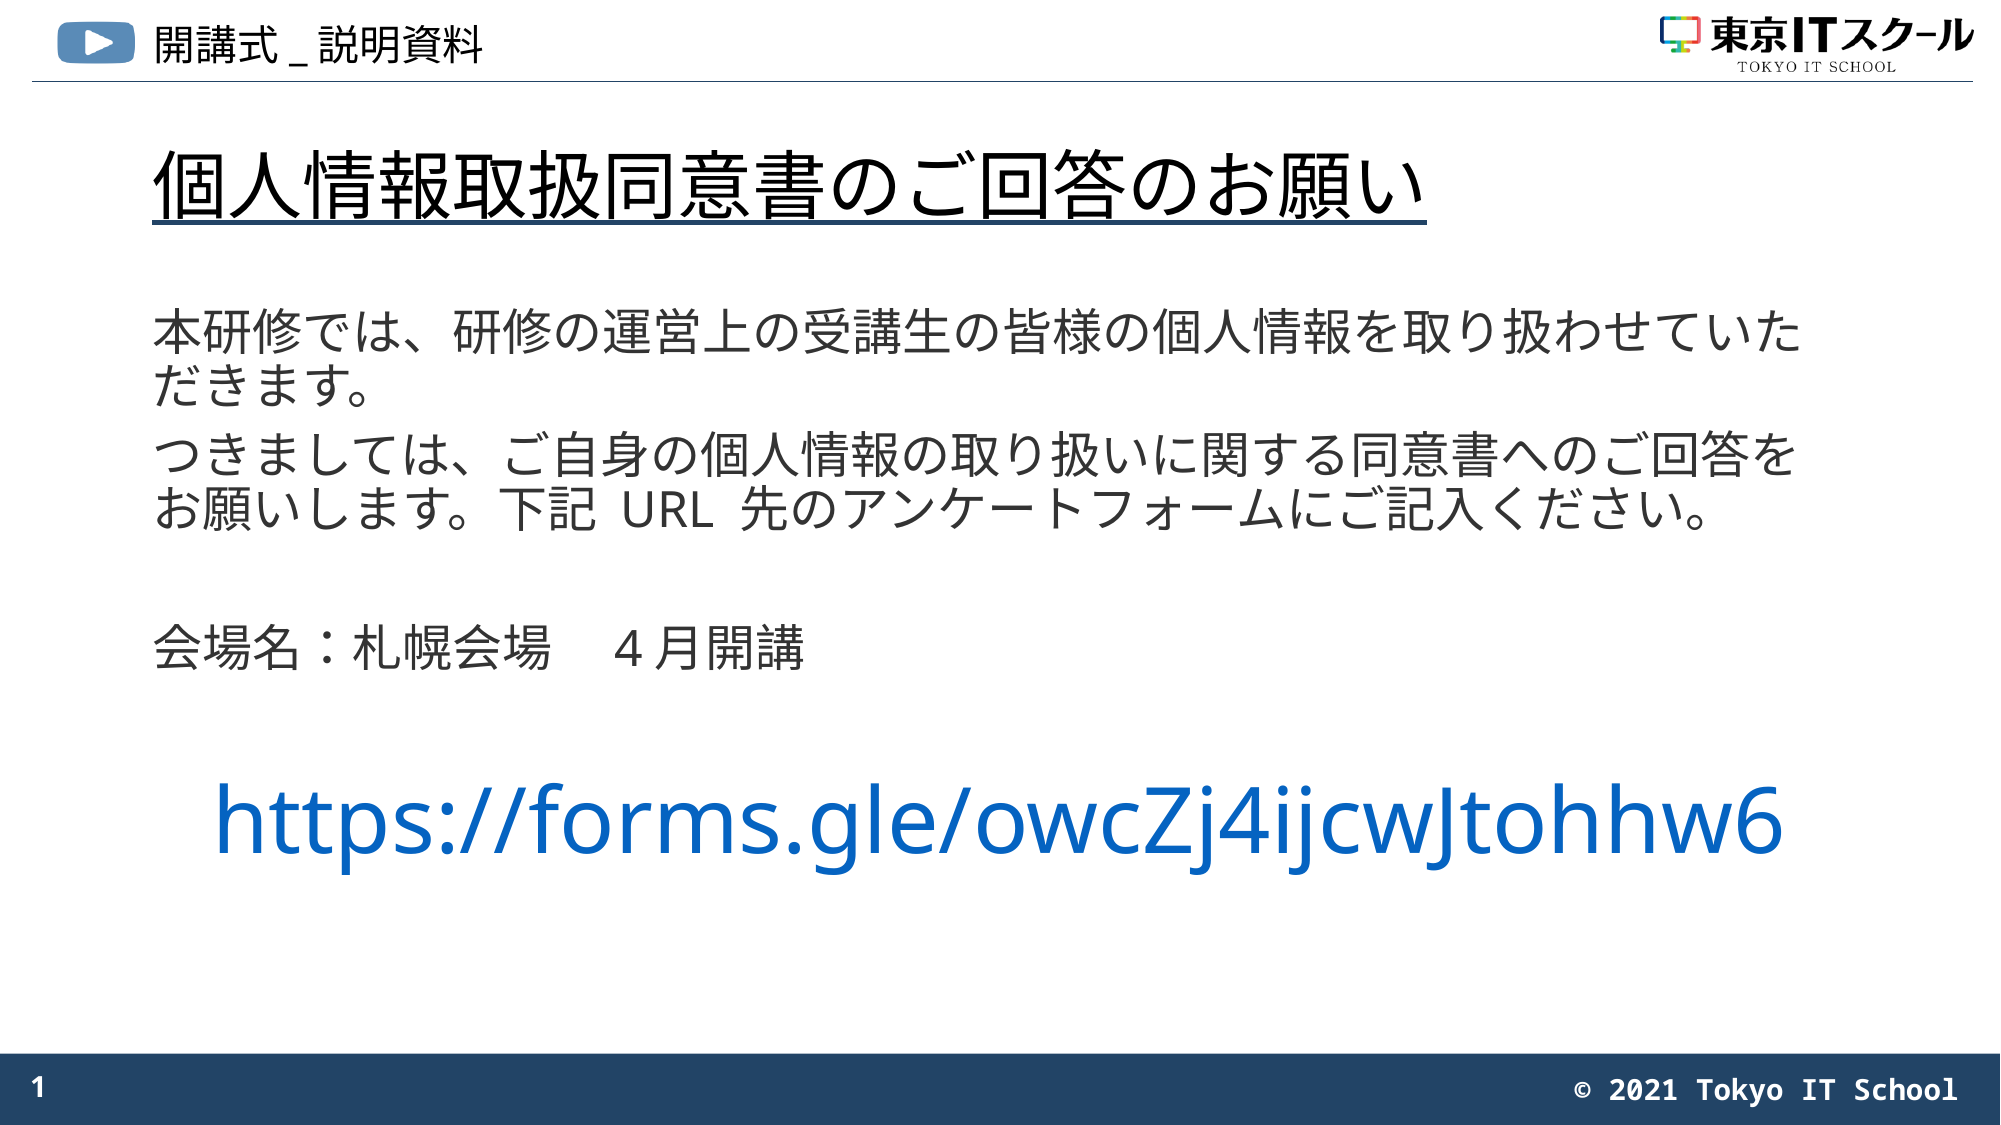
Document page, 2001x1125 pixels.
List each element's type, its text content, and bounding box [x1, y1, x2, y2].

text_box 開講式_説明資料 [138, 13, 675, 75]
list 本研修では、研修の運営上の受講生の皆様の個人情報を取り扱わせていただきます。 つきましては、ご自身の個人情報の取り扱いに関する同意書へのご回答をお願いします。下記 URL 先のアンケートフォームにご記入ください。 会場名：札幌会場 4月開講 https://forms.gle/owcZj4ijcwJtohhw6 [137, 299, 1863, 1014]
title 個人情報取扱同意書のご回答のお願い [137, 102, 1863, 278]
slide_number 1 [15, 1058, 466, 1119]
picture [1660, 16, 1974, 72]
